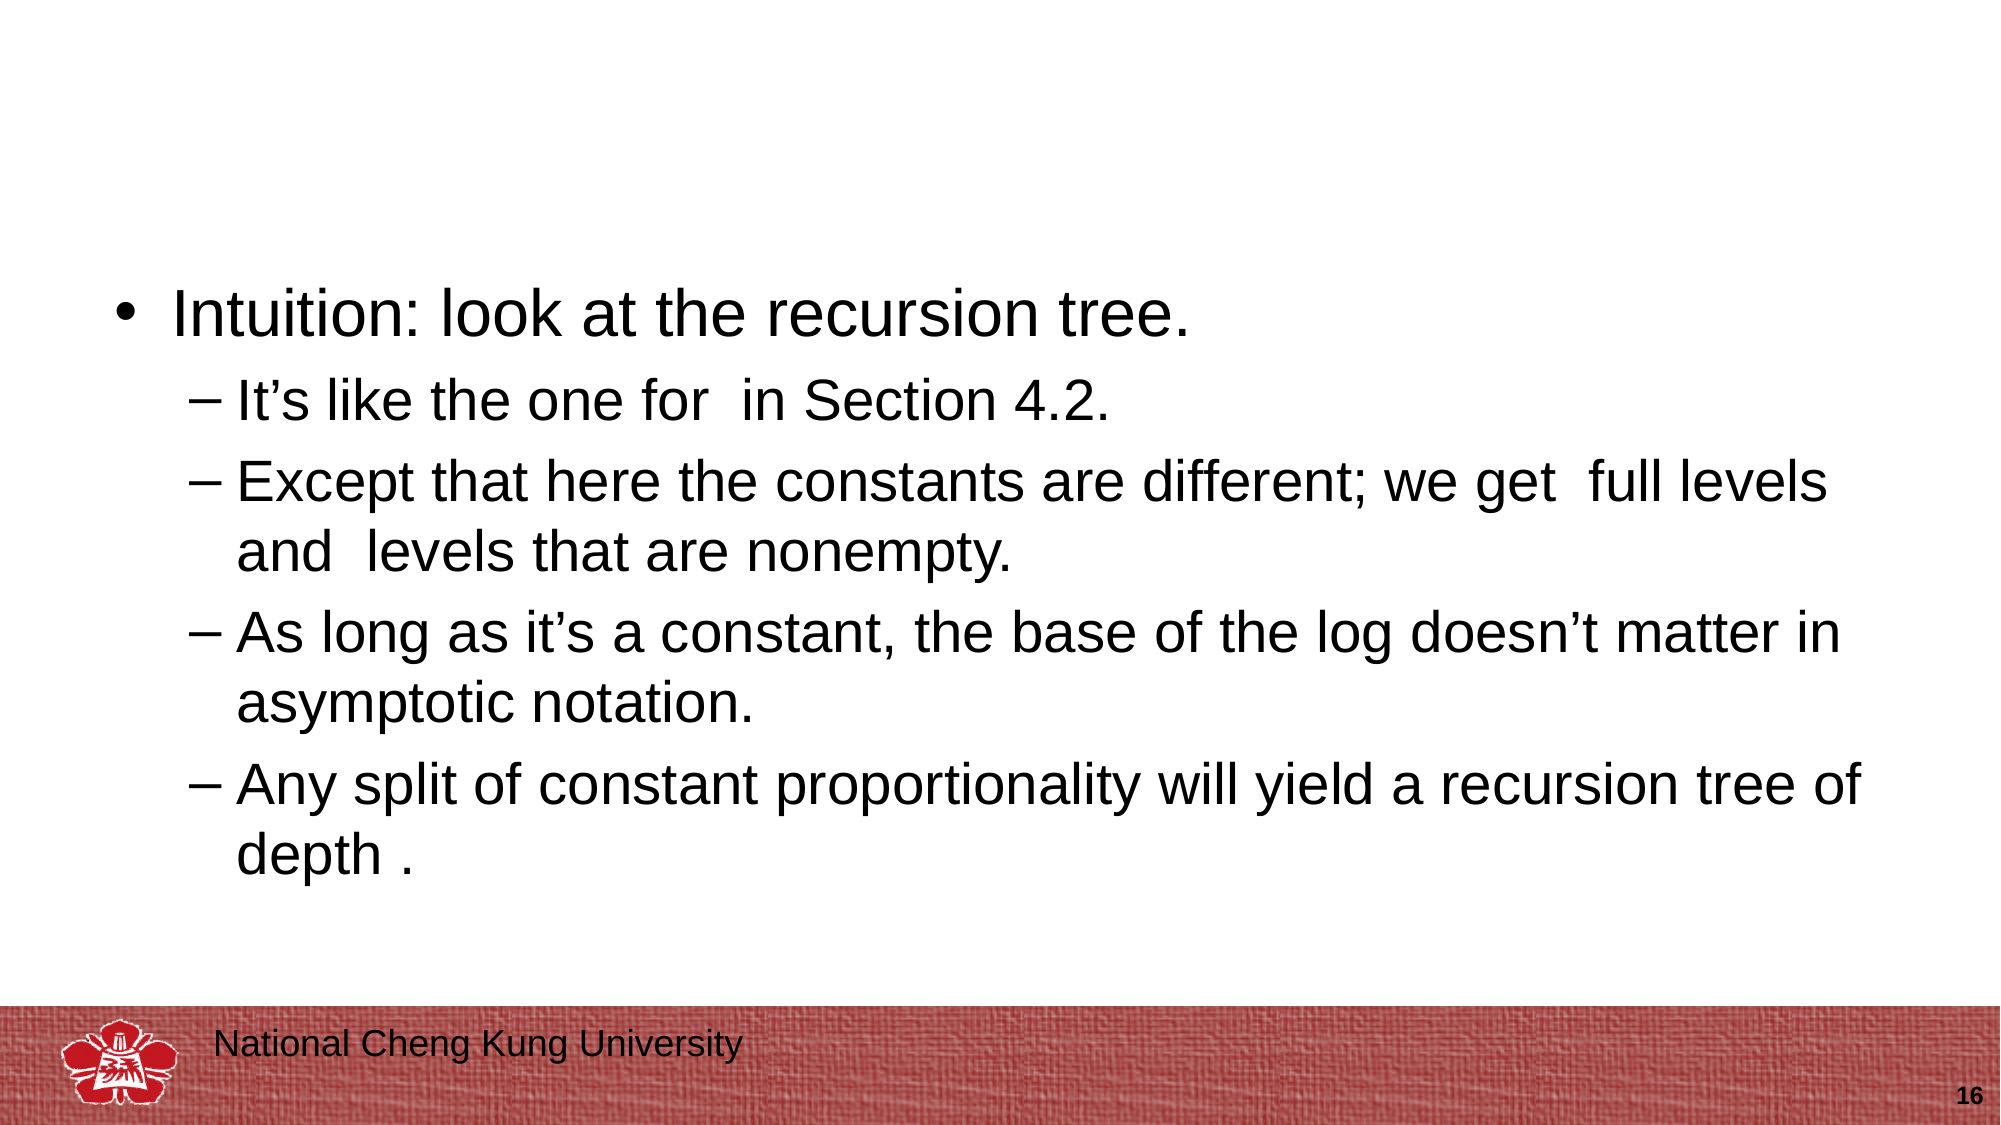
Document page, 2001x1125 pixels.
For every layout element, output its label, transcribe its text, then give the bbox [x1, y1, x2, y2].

slide_number 16 [1873, 1064, 2000, 1125]
picture [39, 1006, 197, 1125]
